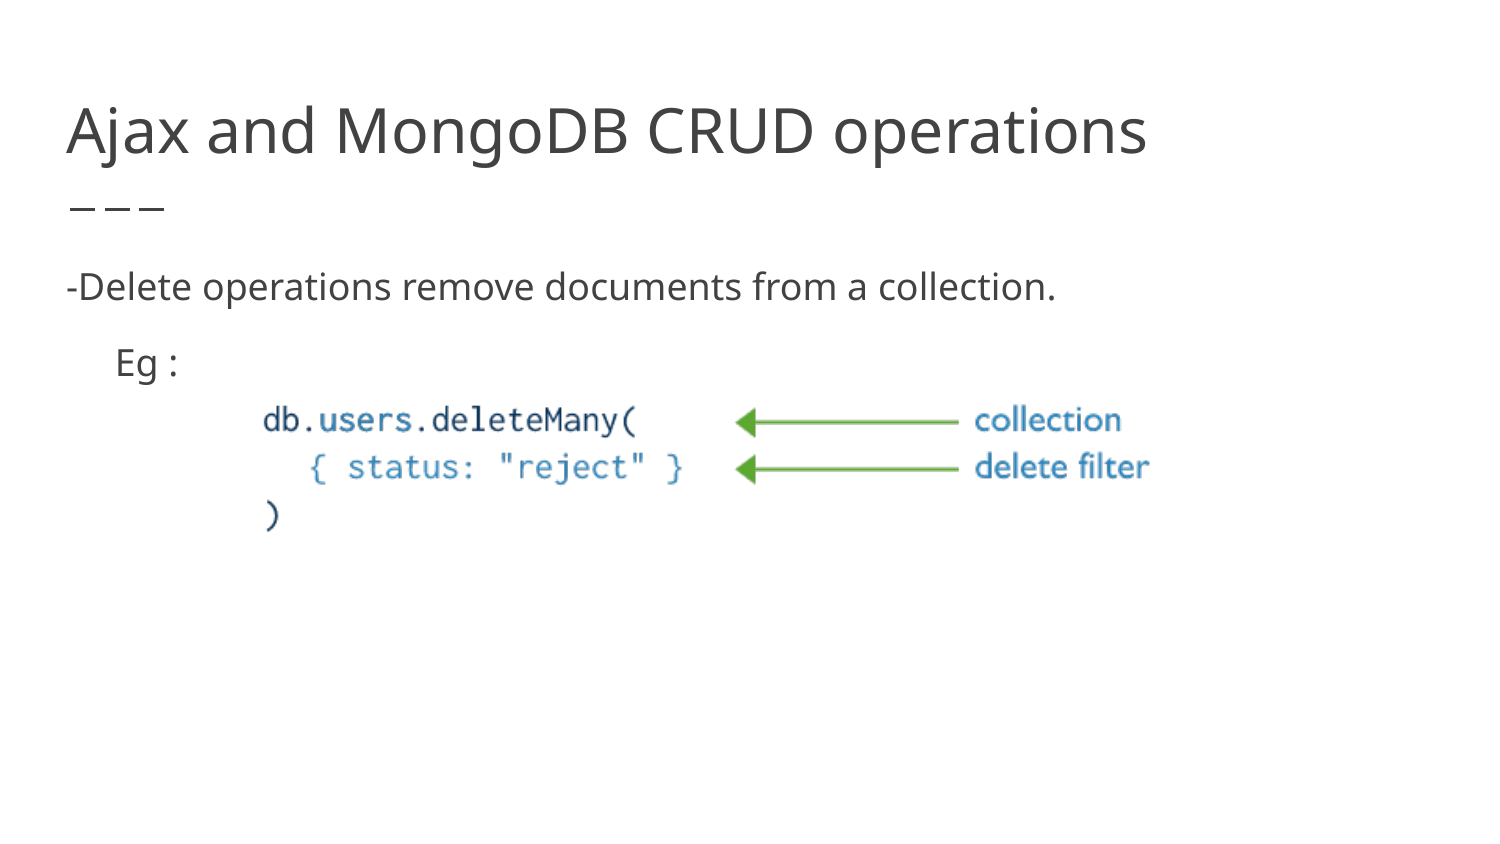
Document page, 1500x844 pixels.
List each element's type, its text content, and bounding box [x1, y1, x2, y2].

picture [255, 392, 1257, 550]
list -Delete operations remove documents from a collection. Eg : [51, 240, 1449, 750]
title Ajax and MongoDB CRUD operations [51, 61, 1449, 182]
